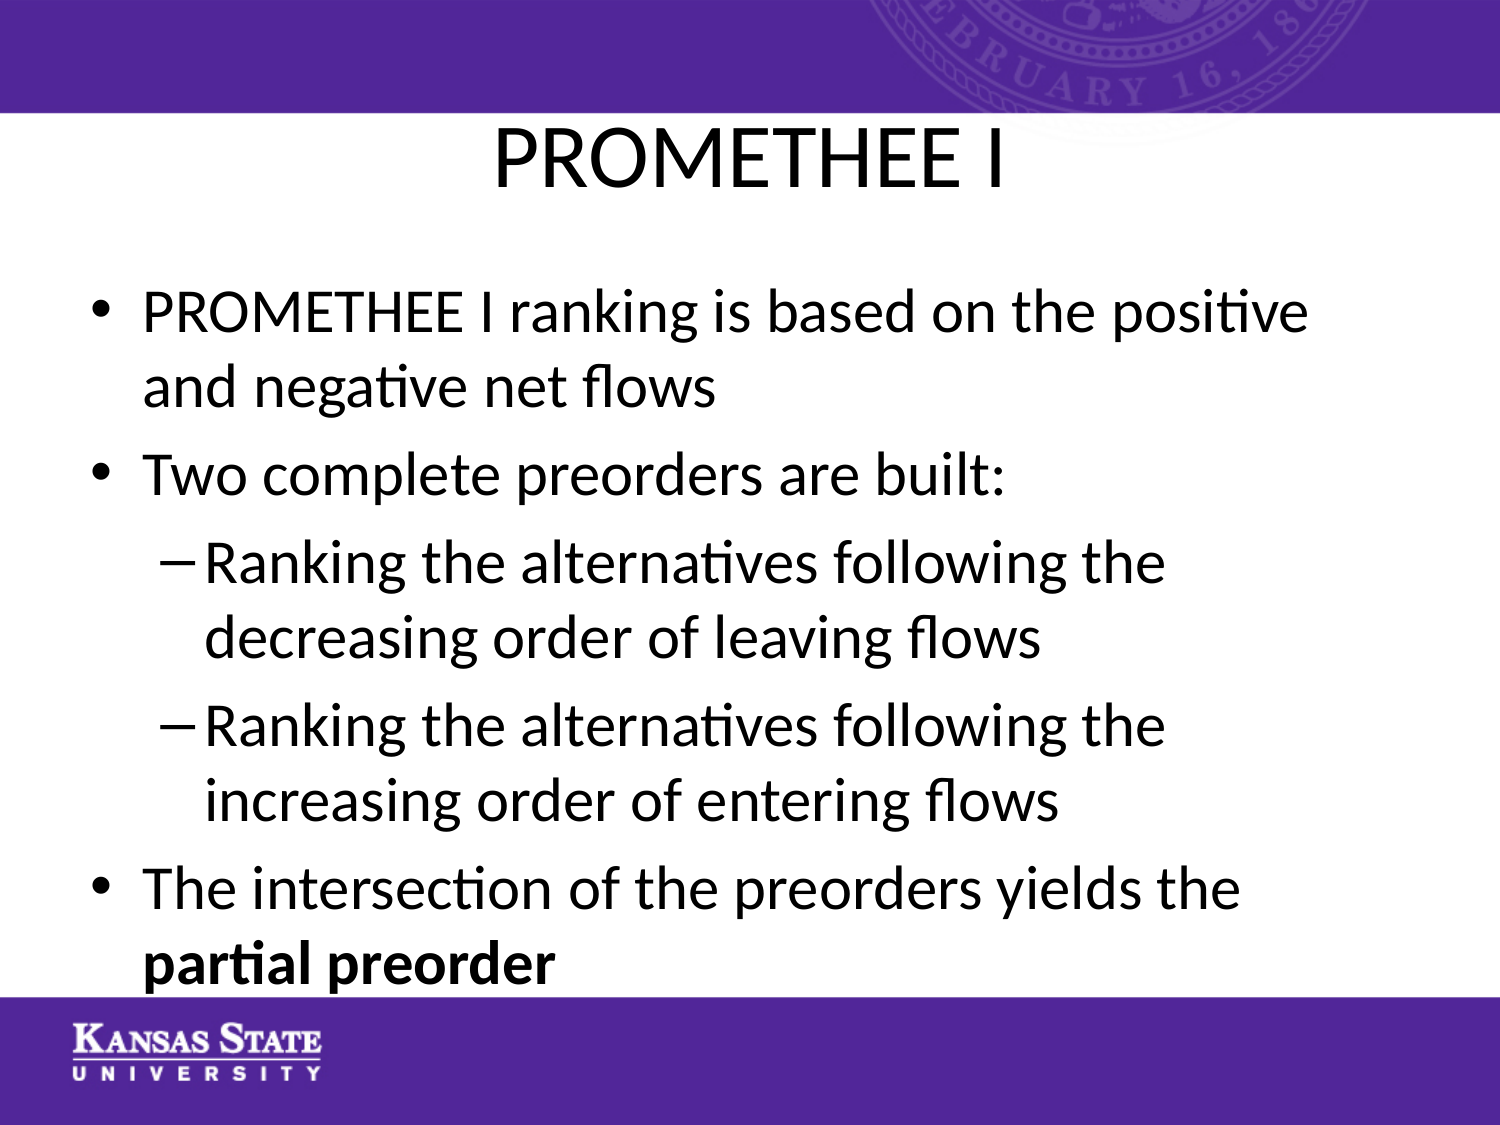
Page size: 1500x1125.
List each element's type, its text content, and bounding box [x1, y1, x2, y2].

picture [0, 0, 1500, 1125]
list PROMETHEE I ranking is based on the positive and negative net flows Two complete preorders are built: Ranking the alternatives following the decreasing order of leaving flows Ranking the alternatives following the increasing order of entering flows The intersection of the preorders yields the partial preorder [75, 262, 1425, 1005]
title PROMETHEE I [75, 57, 1425, 245]
